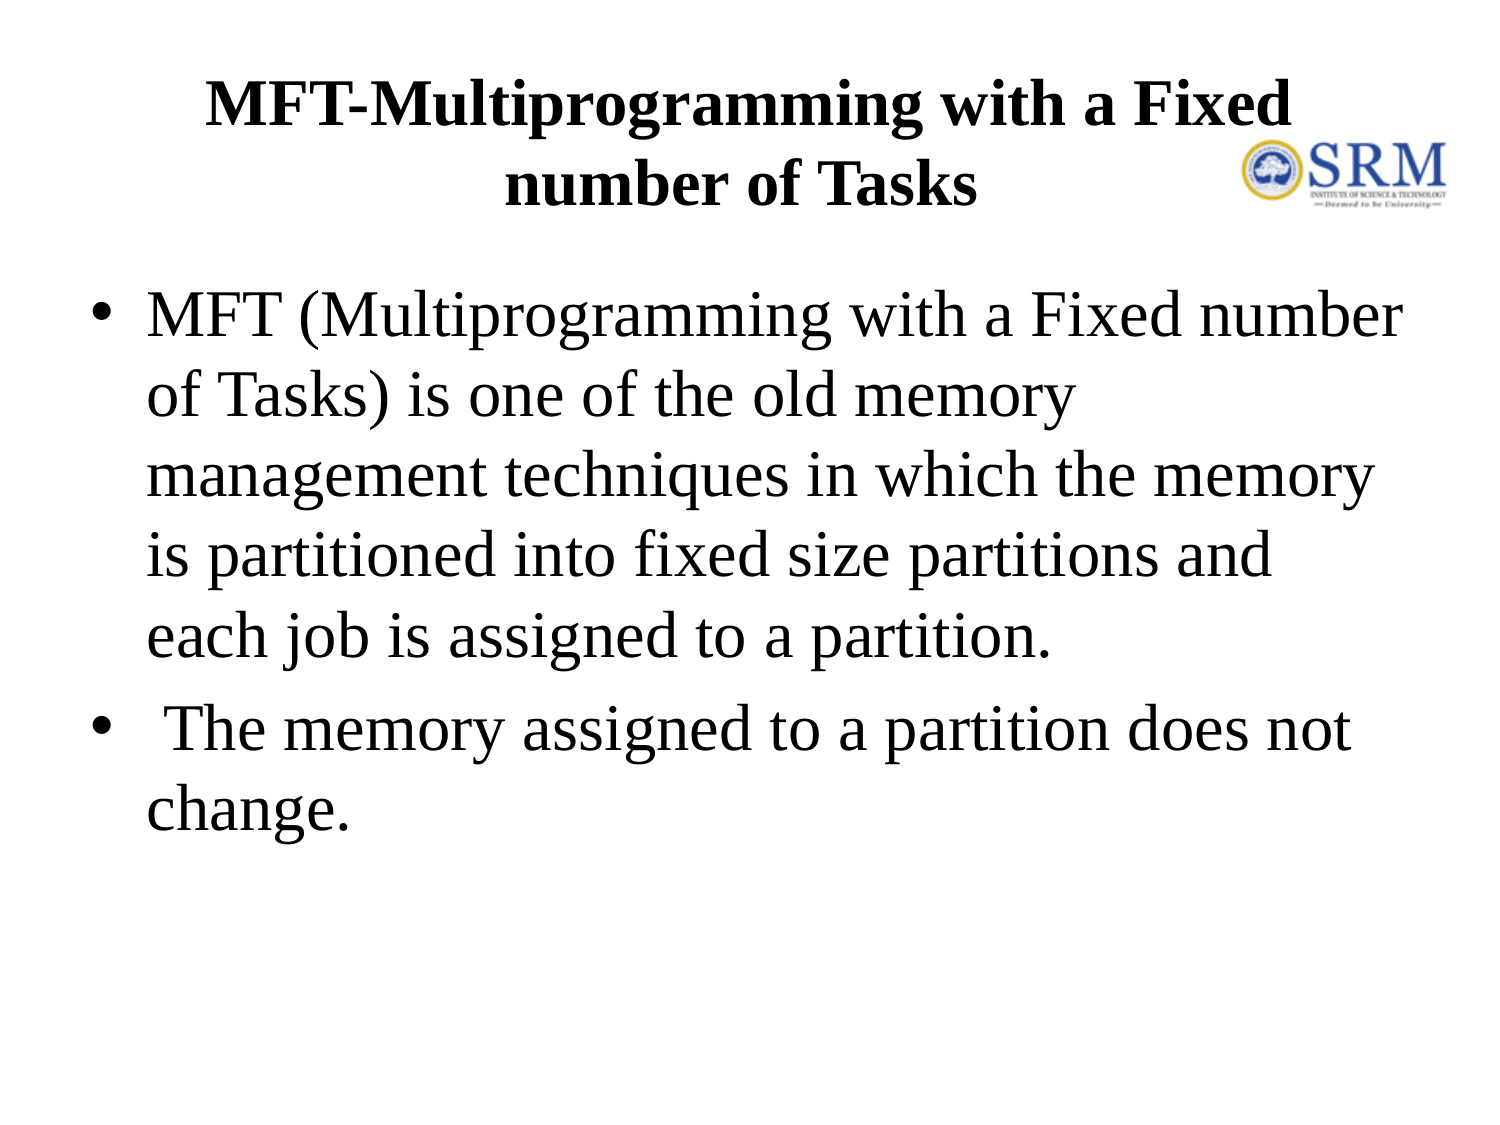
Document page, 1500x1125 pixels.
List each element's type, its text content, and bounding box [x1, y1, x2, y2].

list MFT (Multiprogramming with a Fixed number of Tasks) is one of the old memory management techniques in which the memory is partitioned into fixed size partitions and each job is assigned to a partition. The memory assigned to a partition does not change. [75, 262, 1425, 1005]
title MFT-Multiprogramming with a Fixed number of Tasks [75, 45, 1425, 233]
picture [1210, 136, 1464, 243]
